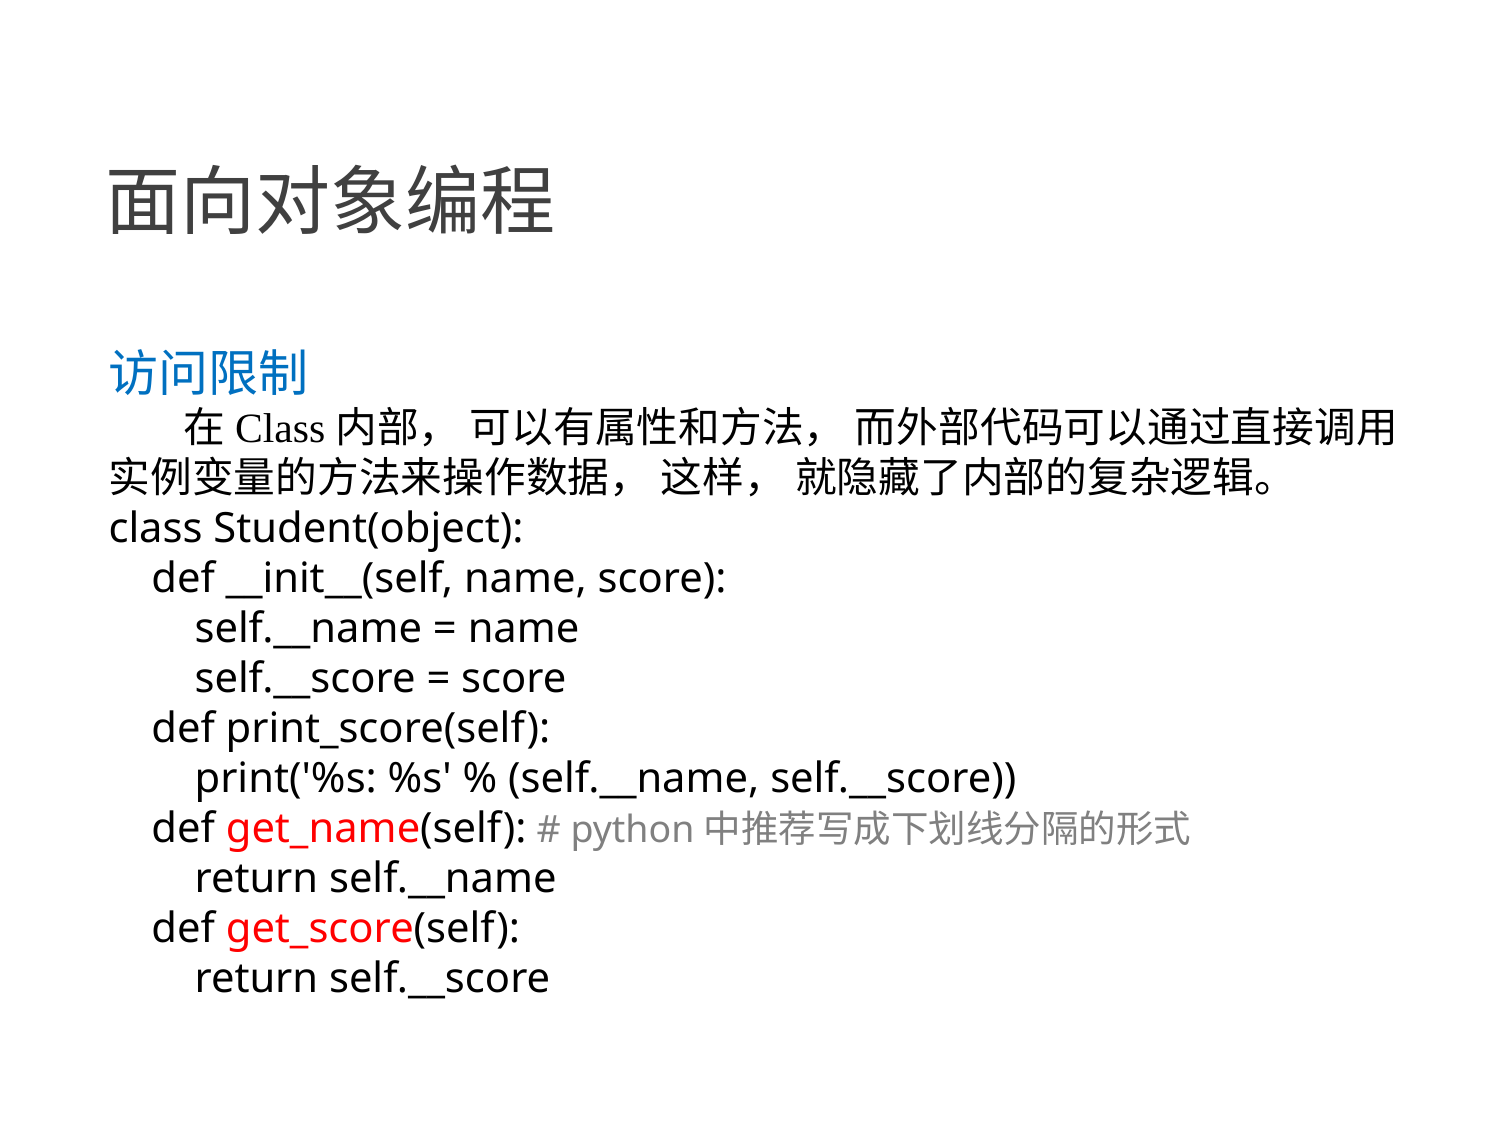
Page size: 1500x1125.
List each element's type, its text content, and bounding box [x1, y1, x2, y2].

text_box 访问限制 在Class内部， 可以有属性和方法， 而外部代码可以通过直接调用实例变量的方法来操作数据， 这样， 就隐藏了内部的复杂逻辑。 class Student(object): def __init__(self, name, score): self.__name = name self.__score = score def print_score(self): print('%s: %s' % (self.__name, self.__score)) def get_name(self): # python中推荐写成下划线分隔的形式 return self.__name def get_score(self): return self.__score [93, 333, 1415, 1009]
text_box 面向对象编程 [93, 108, 1388, 272]
